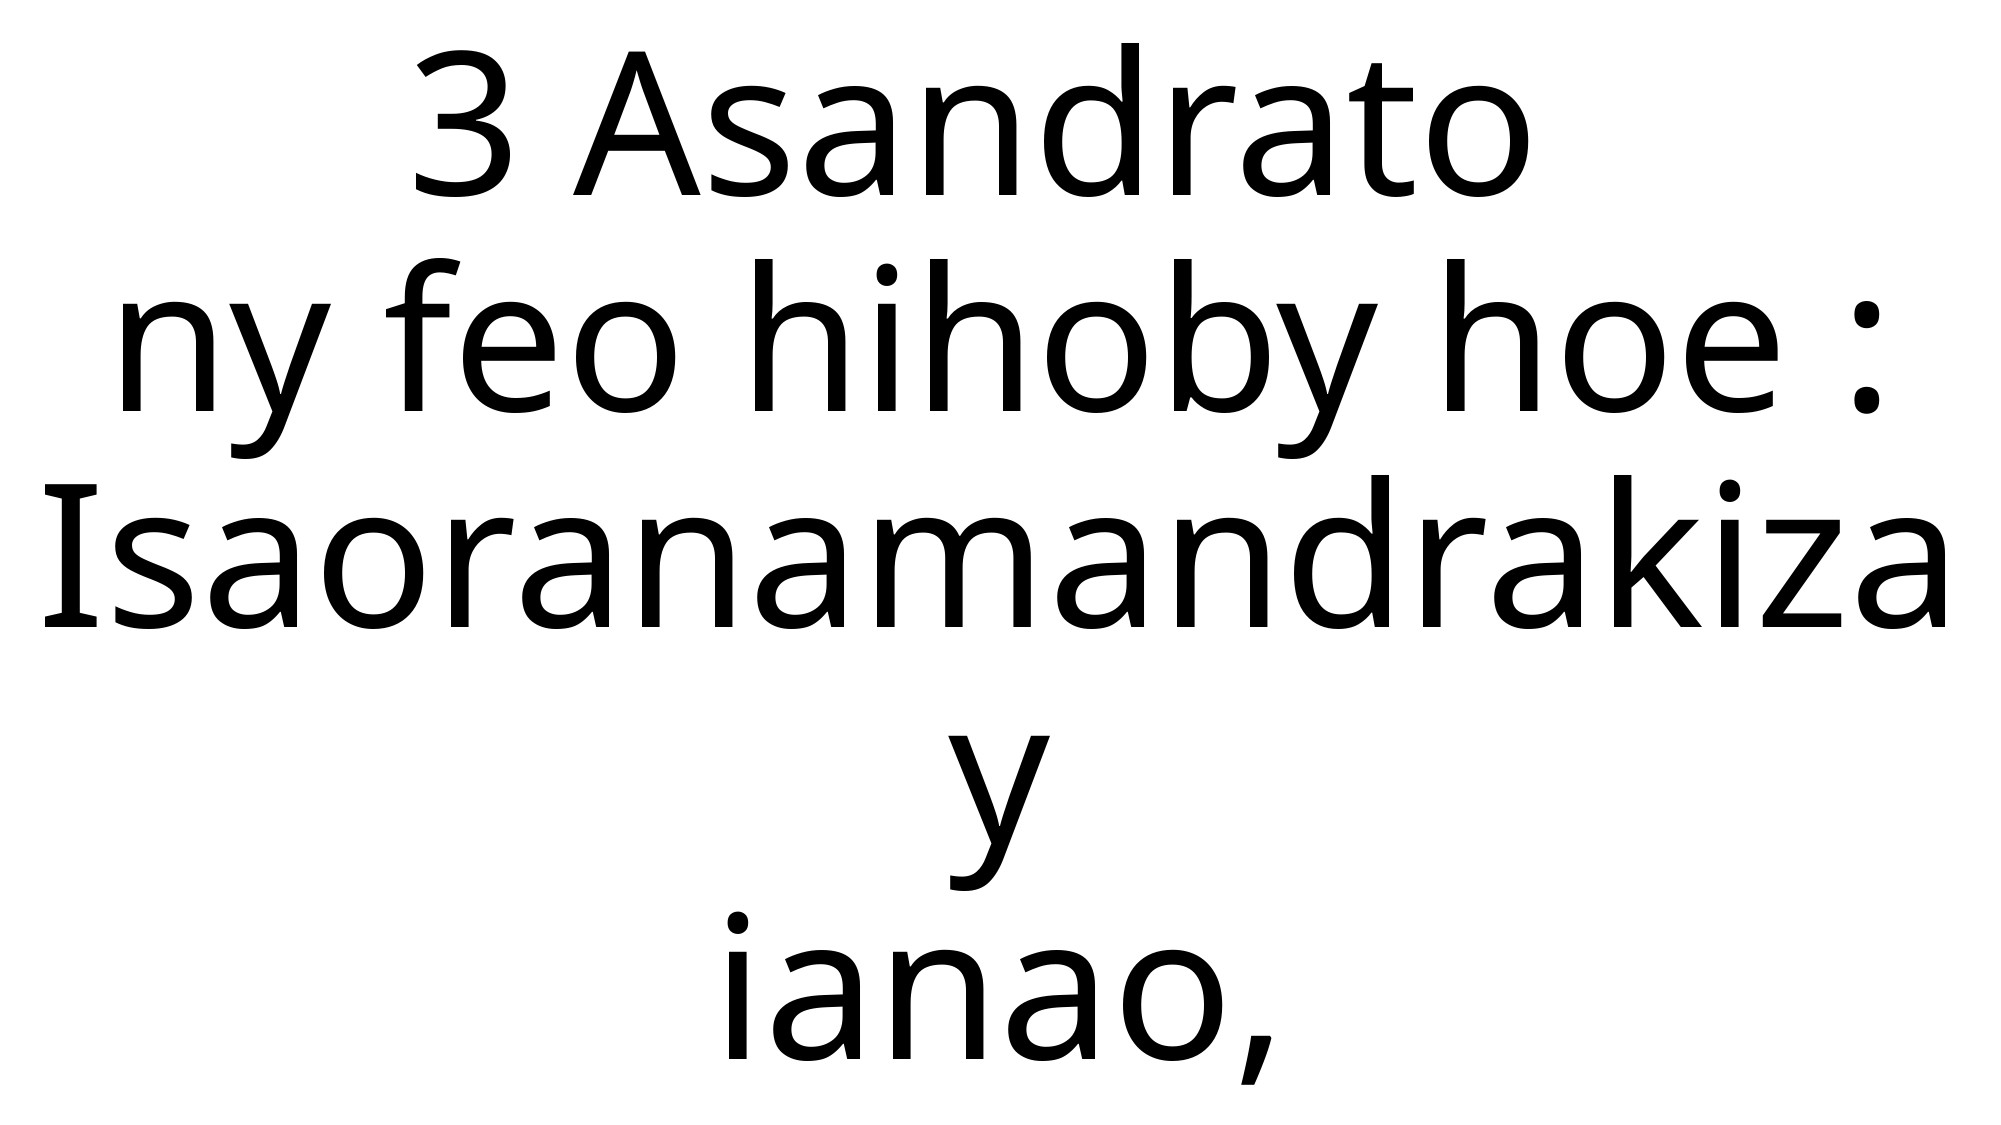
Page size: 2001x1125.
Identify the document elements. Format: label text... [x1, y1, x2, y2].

title 3 Asandrato ny feo hihoby hoe : Isaoranamandrakizay ianao, [0, 465, 2000, 660]
